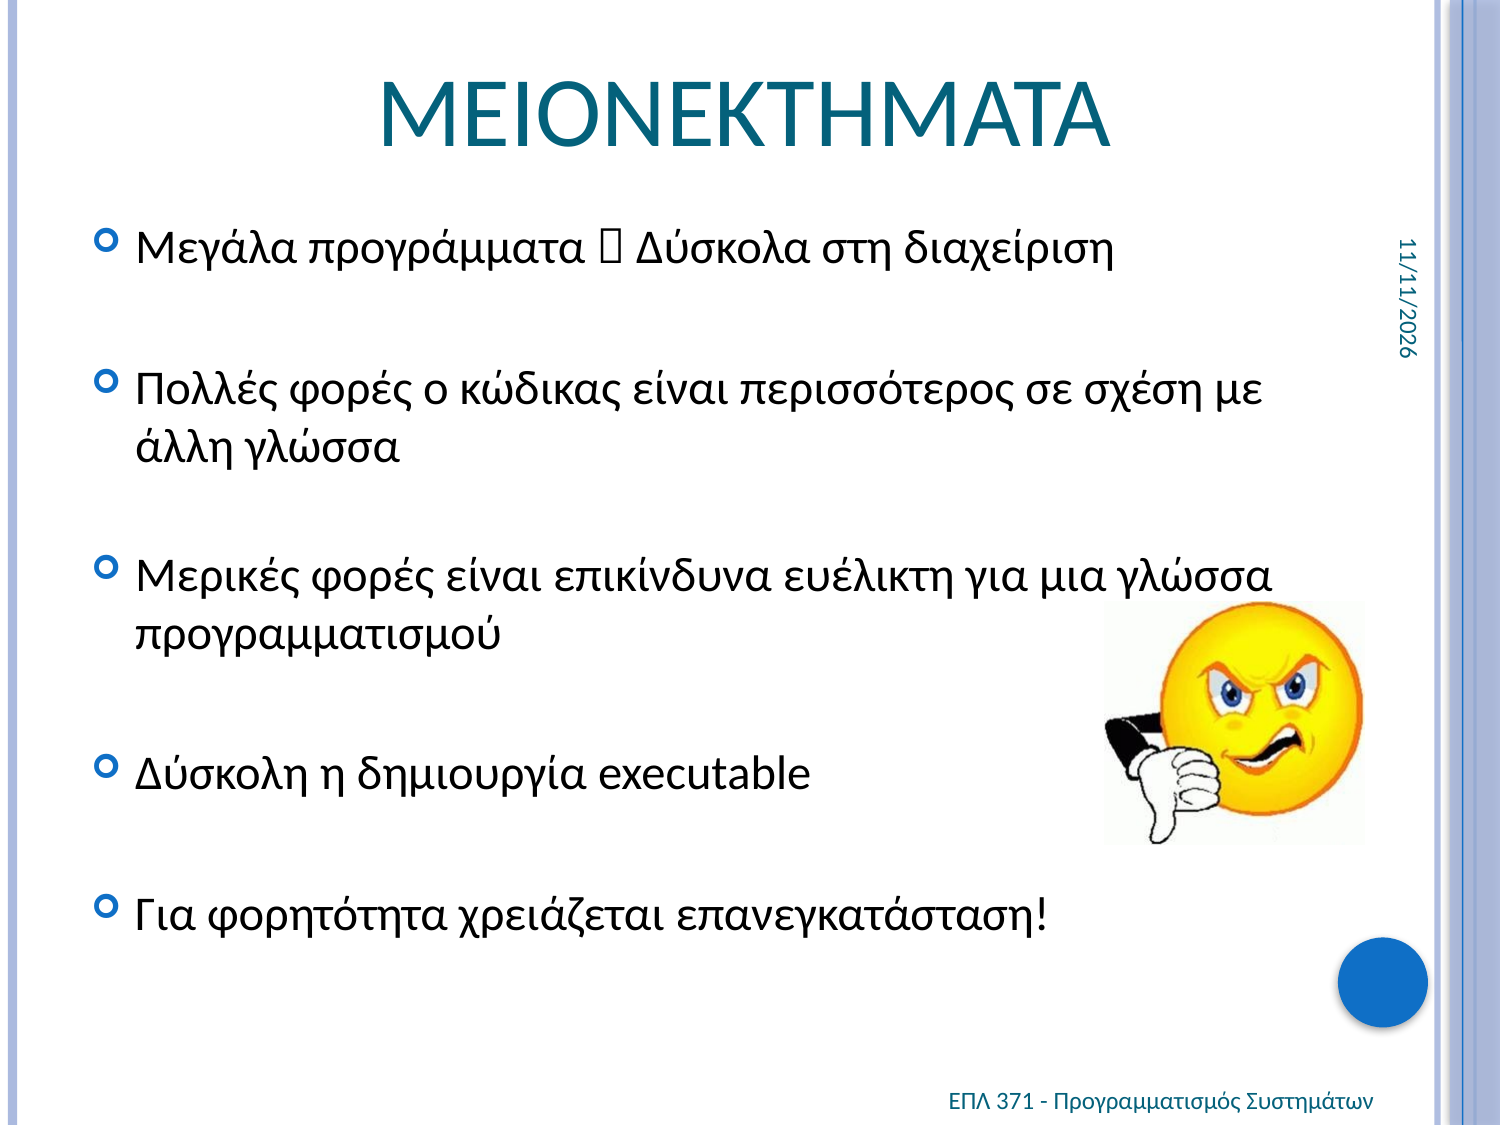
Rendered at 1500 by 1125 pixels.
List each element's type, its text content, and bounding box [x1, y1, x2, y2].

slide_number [1378, 43, 1442, 374]
picture [1103, 600, 1365, 845]
title ΜΕΙΟΝΕΚΤΗΜΑΤΑ [277, 30, 1211, 174]
list Μεγάλα προγράμματα  Δύσκολα στη διαχείριση Πολλές φορές ο κώδικας είναι περισσότερος σε σχέση με άλλη γλώσσα Μερικές φορές είναι επικίνδυνα ευέλικτη για μια γλώσσα προγραμματισμού Δύσκολη η δημιουργία executable Για φορητότητα χρειάζεται επανεγκατάσταση! [76, 208, 1302, 1008]
footer ΕΠΛ 371 - Προγραμματισμός Συστημάτων [933, 1069, 1459, 1125]
